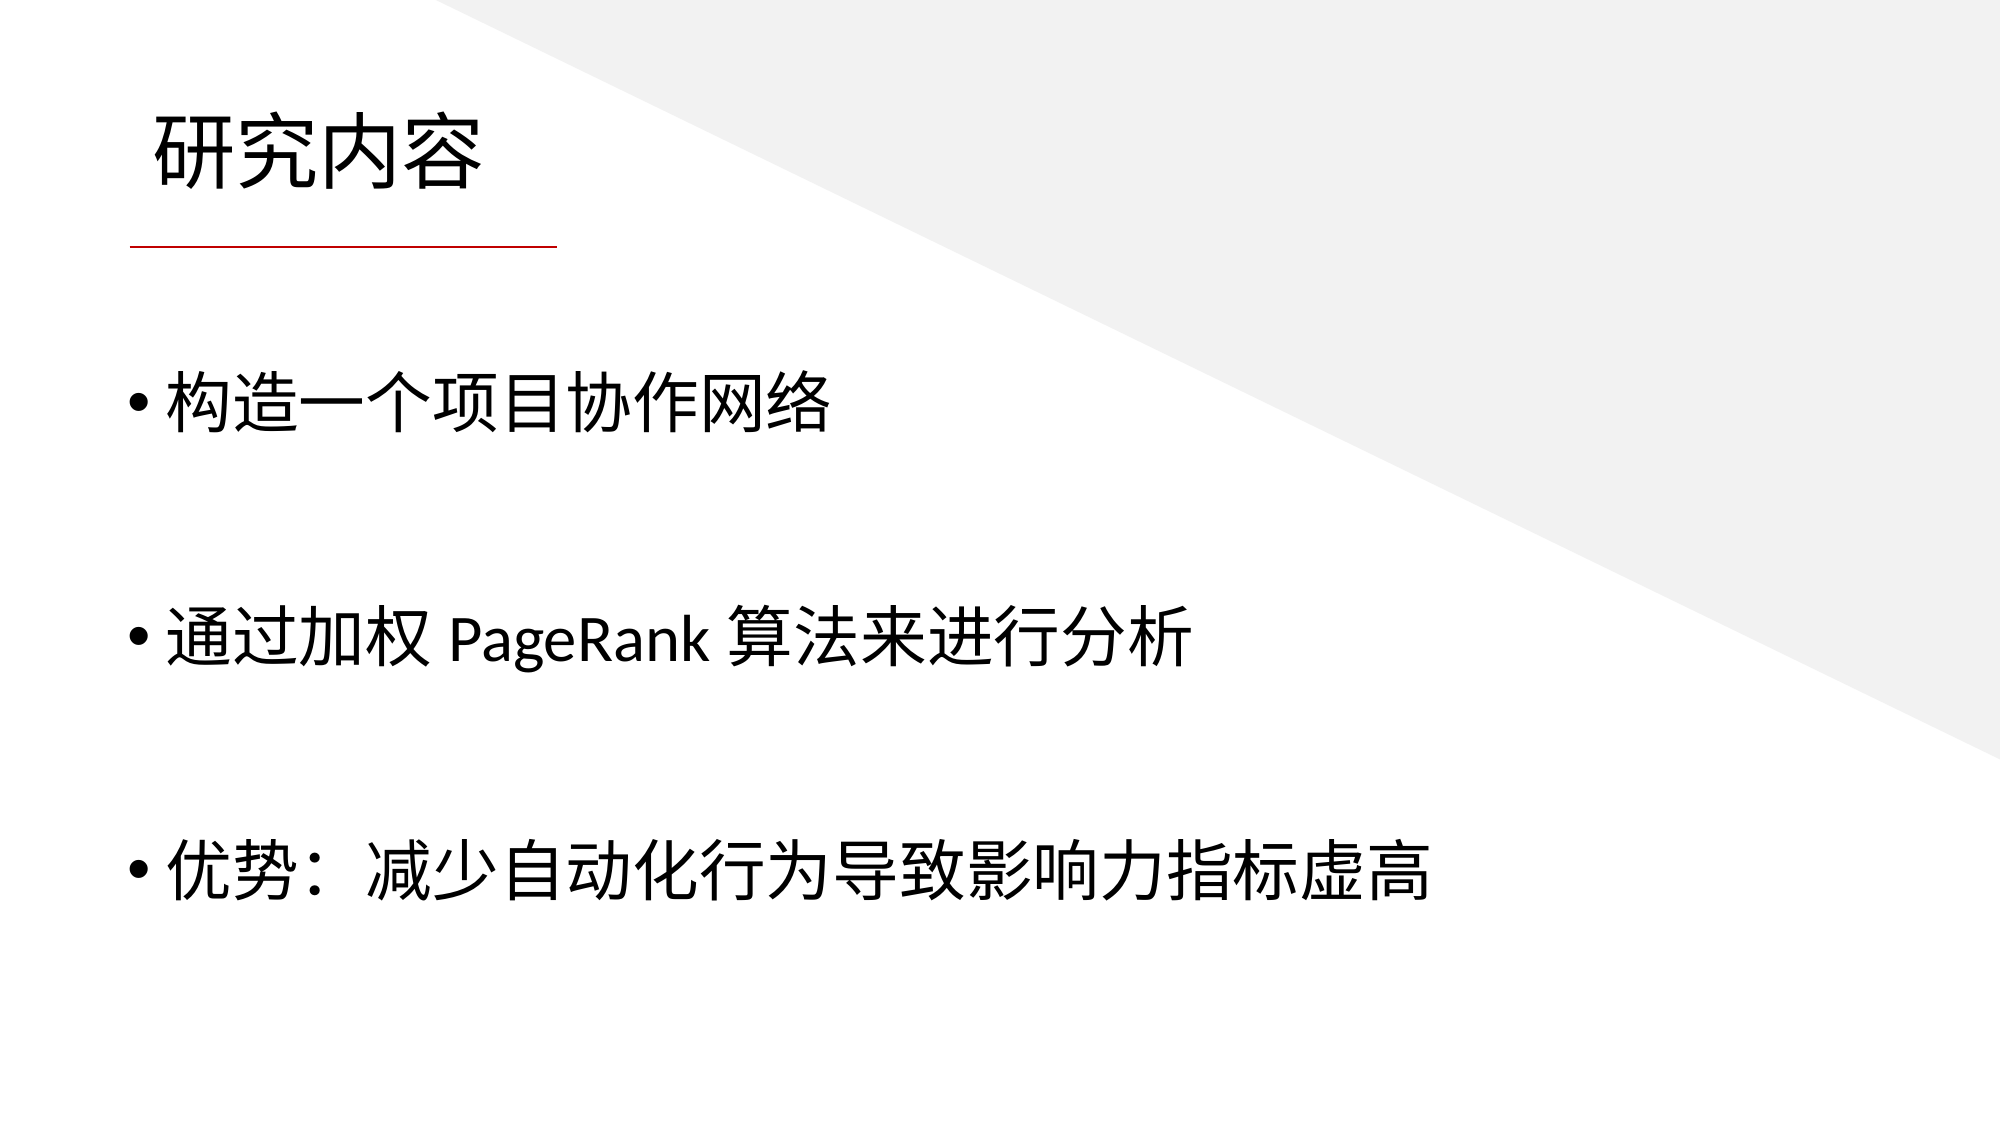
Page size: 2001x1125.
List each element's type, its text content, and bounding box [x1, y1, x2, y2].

list [112, 274, 1838, 989]
text_box [435, 0, 2000, 761]
title 研究内容 [137, 46, 1863, 264]
text_box 构造一个项目协作网络 通过加权PageRank算法来进行分析 优势：减少自动化行为导致影响力指标虚高 [112, 337, 1816, 1125]
